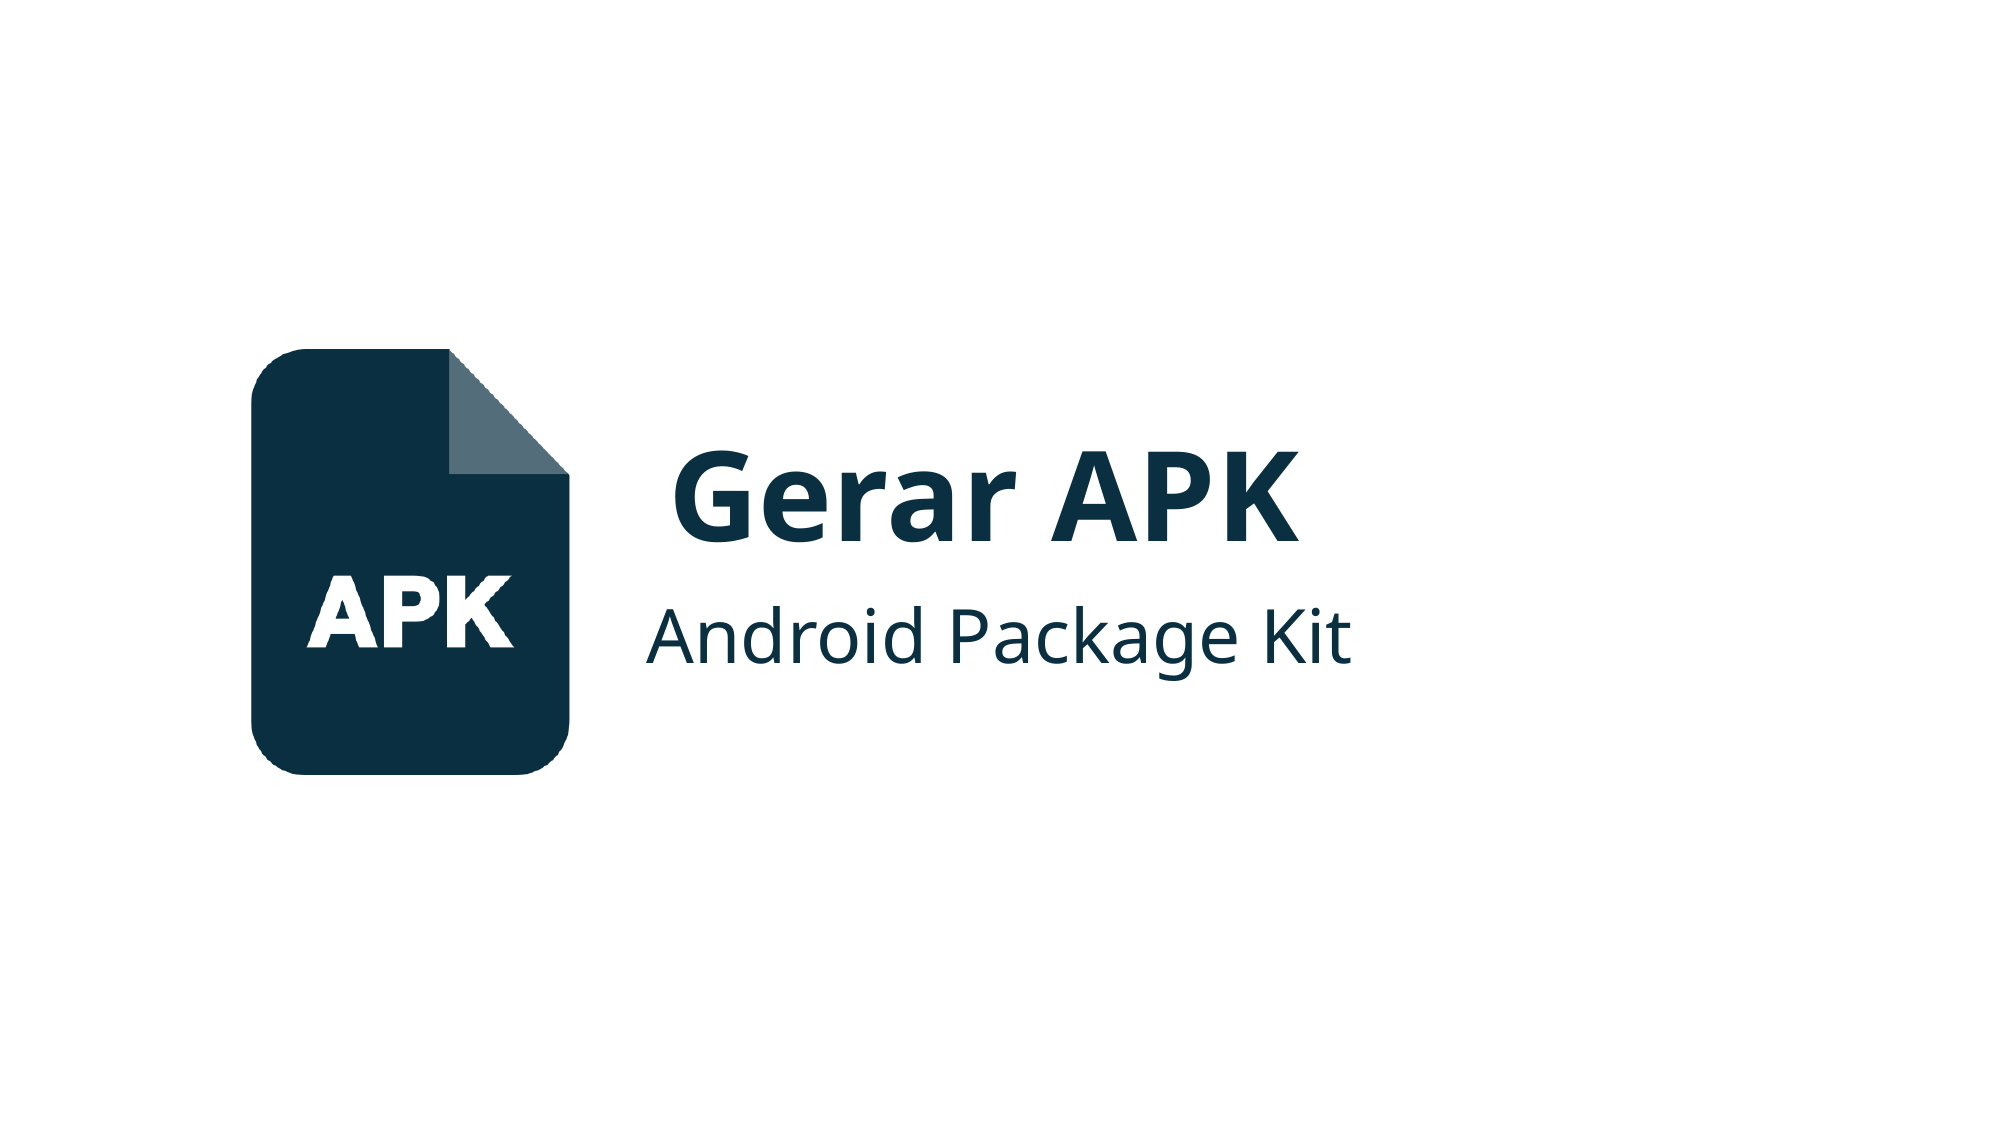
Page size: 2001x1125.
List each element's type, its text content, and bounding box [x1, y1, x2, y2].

title Gerar APK [249, 184, 1750, 576]
subtitle Android Package Kit [249, 590, 1750, 863]
picture [197, 349, 623, 775]
